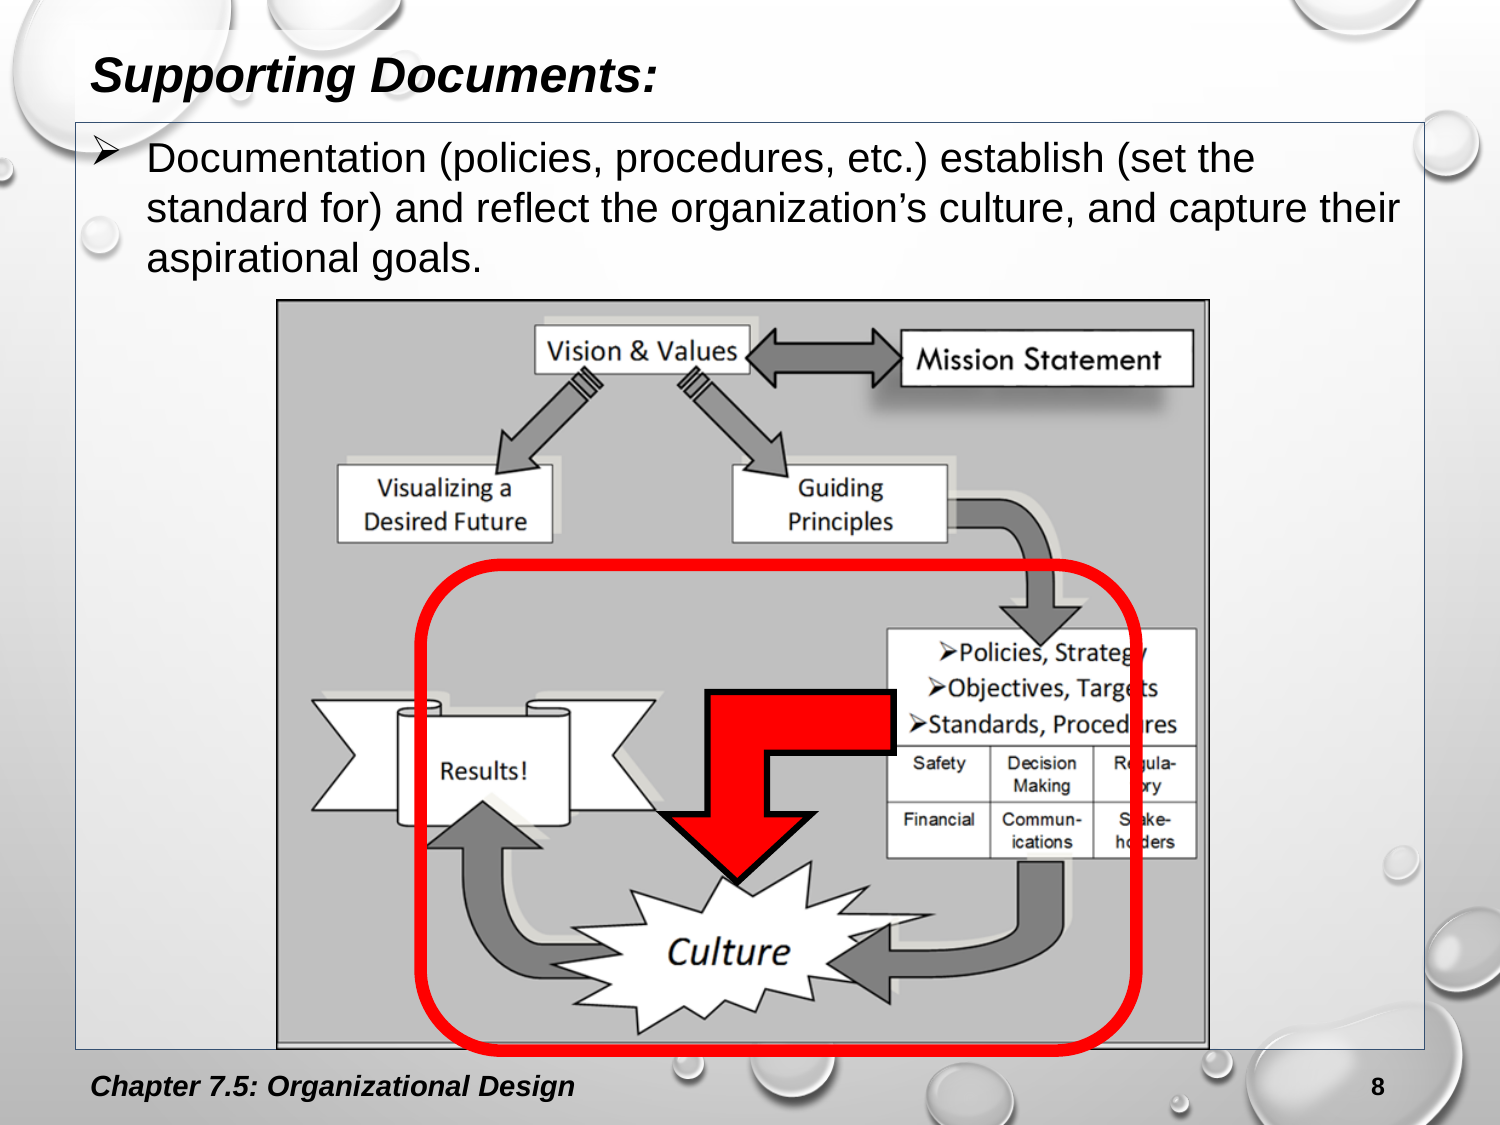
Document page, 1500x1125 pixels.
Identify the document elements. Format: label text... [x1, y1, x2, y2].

text_box Chapter 7.5: Organizational Design [75, 1049, 671, 1125]
text_box 8 [1249, 1062, 1400, 1100]
list Documentation (policies, procedures, etc.) establish (set the standard for) and reflect the organization’s culture, and capture their aspirational goals. [75, 122, 1425, 1050]
picture [0, 0, 1500, 1125]
title Supporting Documents: [75, 29, 1425, 122]
